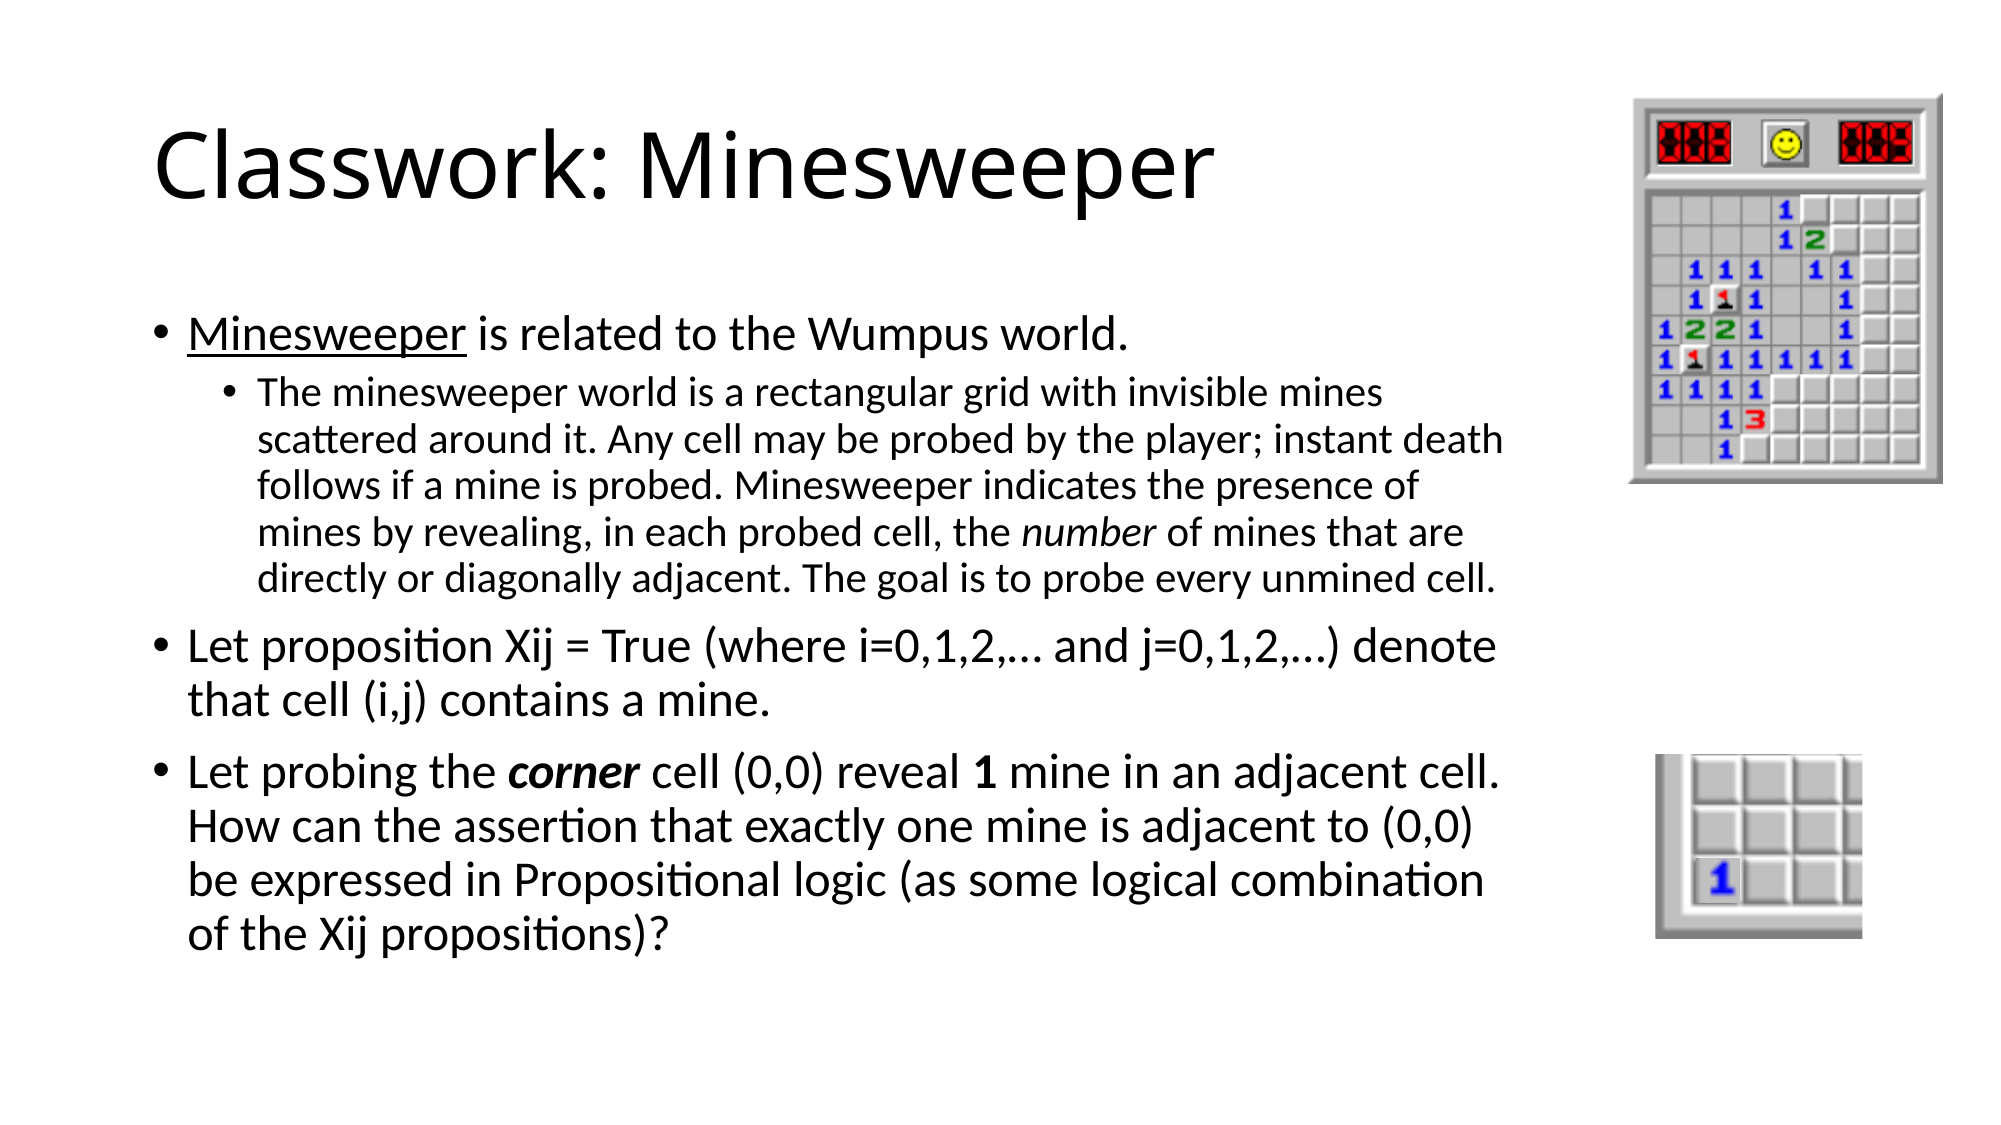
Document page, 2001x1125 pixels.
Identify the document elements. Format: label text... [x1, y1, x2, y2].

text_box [1655, 754, 1863, 939]
list Minesweeper is related to the Wumpus world. The minesweeper world is a rectangular grid with invisible mines scattered around it. Any cell may be probed by the player; instant death follows if a mine is probed. Minesweeper indicates the presence of mines by revealing, in each probed cell, the number of mines that are directly or diagonally adjacent. The goal is to probe every unmined cell. Let proposition Xij = True (where i=0,1,2,… and j=0,1,2,…) denote that cell (i,j) contains a mine. Let probing the corner cell (0,0) reveal 1 mine in an adjacent cell. How can the assertion that exactly one mine is adjacent to (0,0) be expressed in Propositional logic (as some logical combination of the Xij propositions)? [137, 299, 1530, 1014]
picture [1628, 93, 1943, 484]
title Classwork: Minesweeper [137, 59, 1863, 278]
